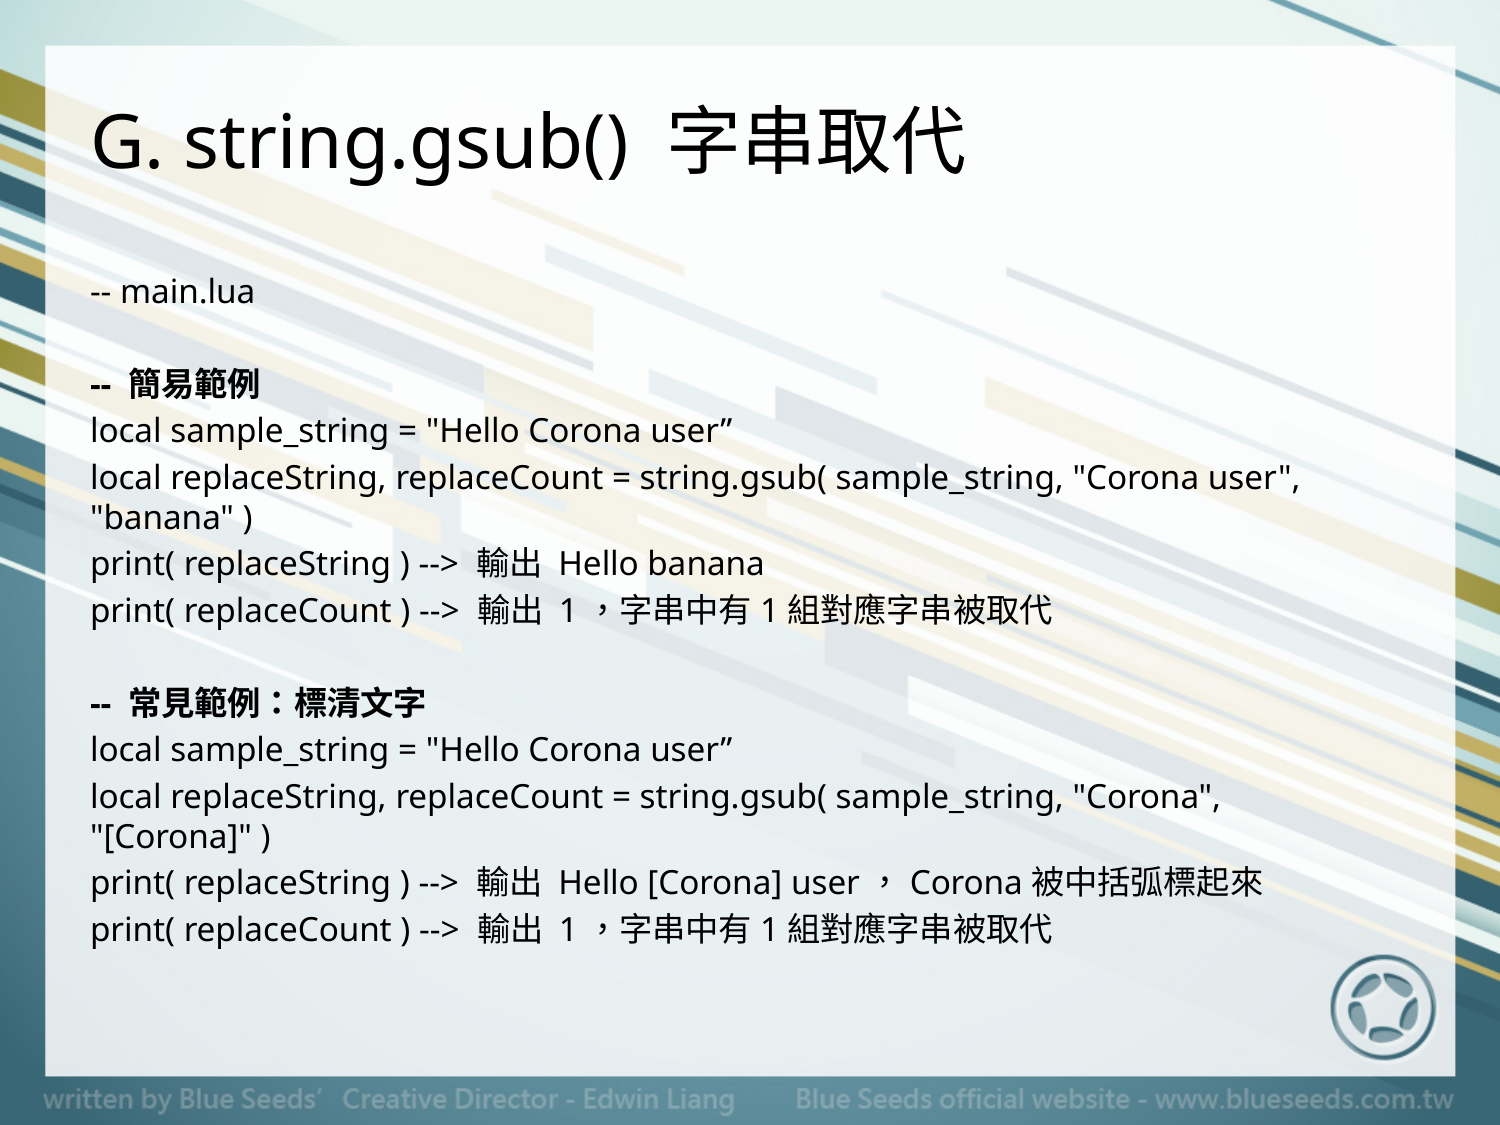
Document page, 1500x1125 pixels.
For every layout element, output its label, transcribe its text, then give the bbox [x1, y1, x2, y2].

picture [0, 0, 1500, 1125]
title G. string.gsub() 字串取代 [75, 45, 1425, 233]
list -- main.lua -- 簡易範例 local sample_string = "Hello Corona user” local replaceString, replaceCount = string.gsub( sample_string, "Corona user", "banana" ) print( replaceString ) --> 輸出 Hello banana print( replaceCount ) --> 輸出 1，字串中有1組對應字串被取代 -- 常見範例：標清文字 local sample_string = "Hello Corona user” local replaceString, replaceCount = string.gsub( sample_string, "Corona", "[Corona]" ) print( replaceString ) --> 輸出 Hello [Corona] user，Corona被中括弧標起來 print( replaceCount ) --> 輸出 1，字串中有1組對應字串被取代 [75, 262, 1425, 1035]
